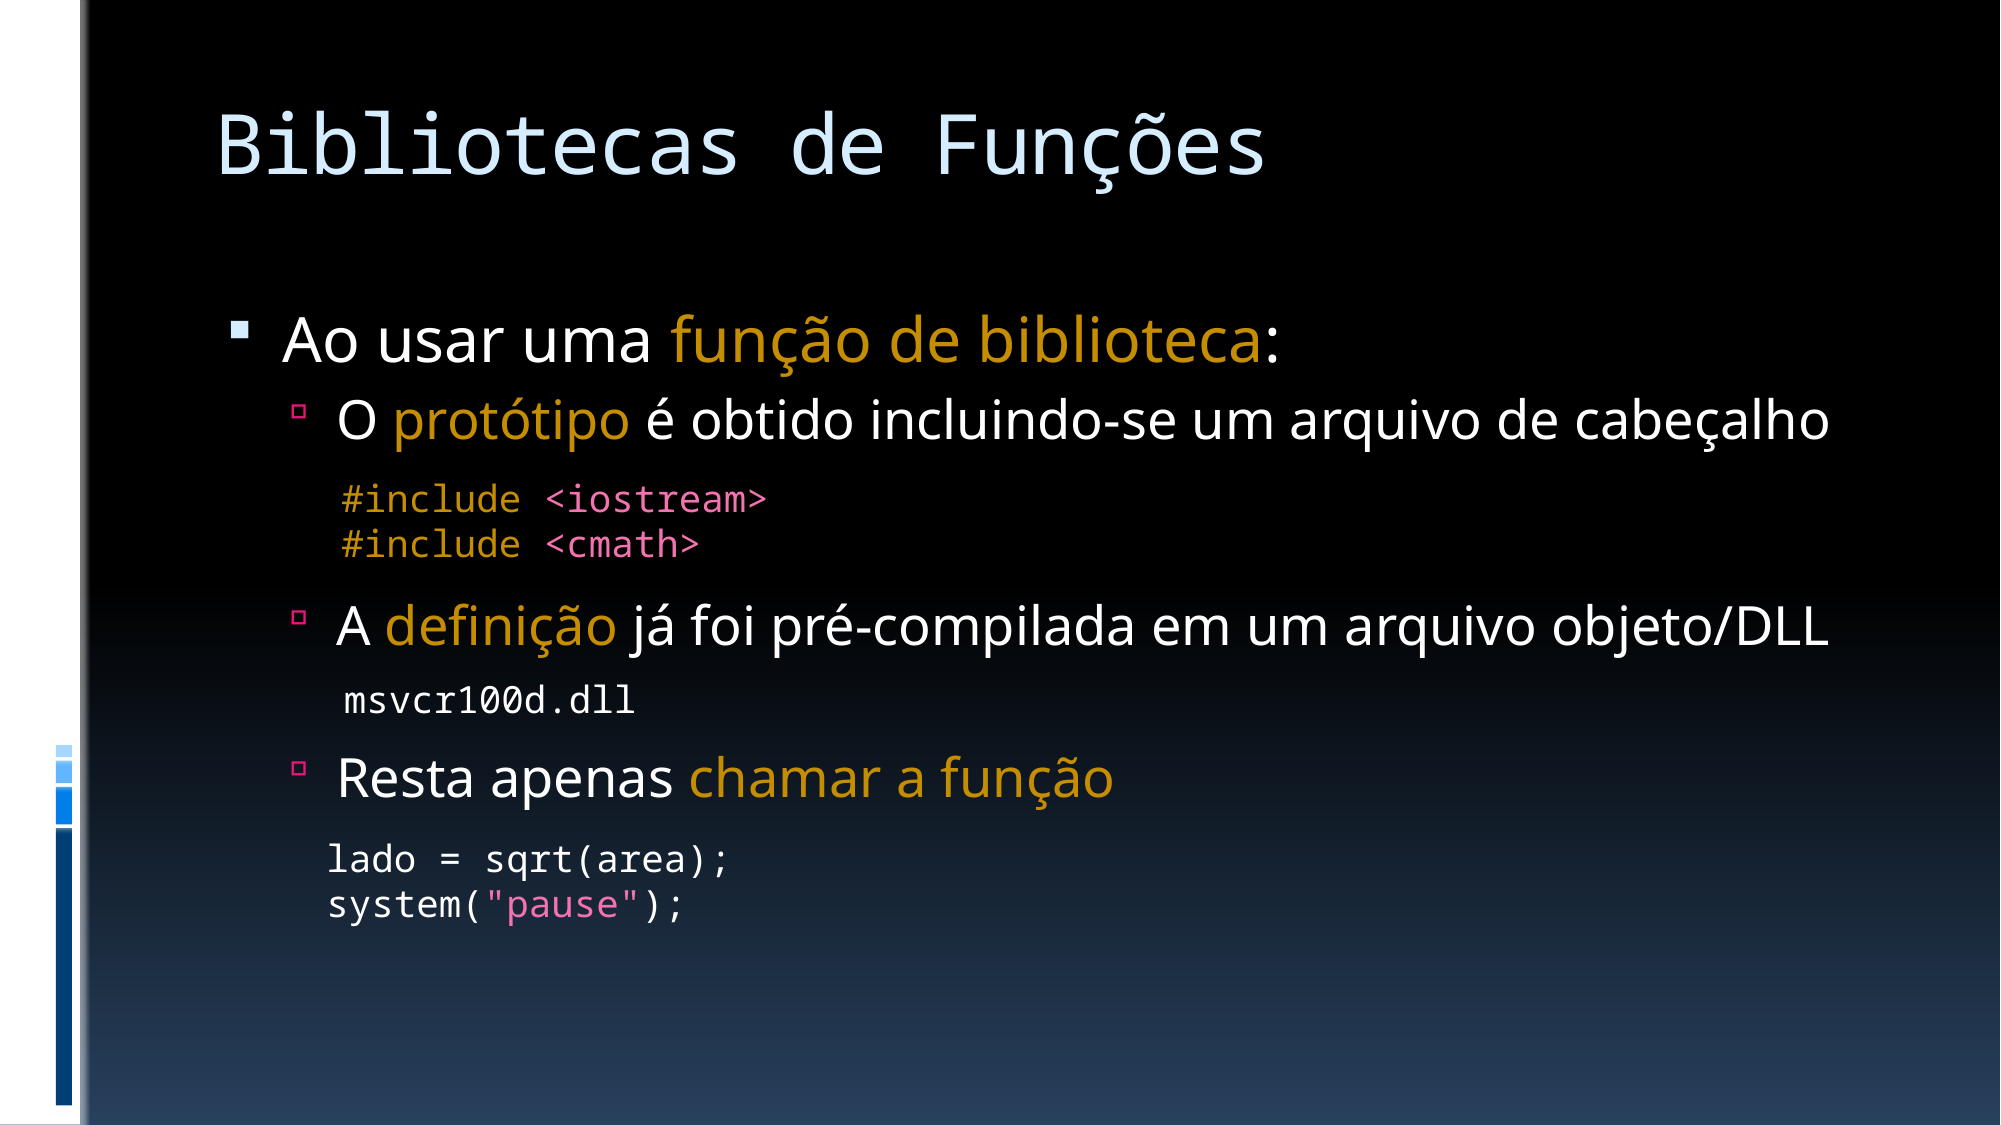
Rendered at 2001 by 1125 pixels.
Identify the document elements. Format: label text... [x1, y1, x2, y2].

text_box lado = sqrt(area); system("pause"); [311, 827, 746, 933]
text_box #include <iostream> #include <cmath> [326, 467, 1077, 573]
title Bibliotecas de Funções [200, 83, 1900, 234]
list Ao usar uma função de biblioteca: O protótipo é obtido incluindo-se um arquivo de cabeçalho A definição já foi pré-compilada em um arquivo objeto/DLL Resta apenas chamar a função [200, 292, 1900, 1043]
text_box msvcr100d.dll [329, 668, 774, 729]
